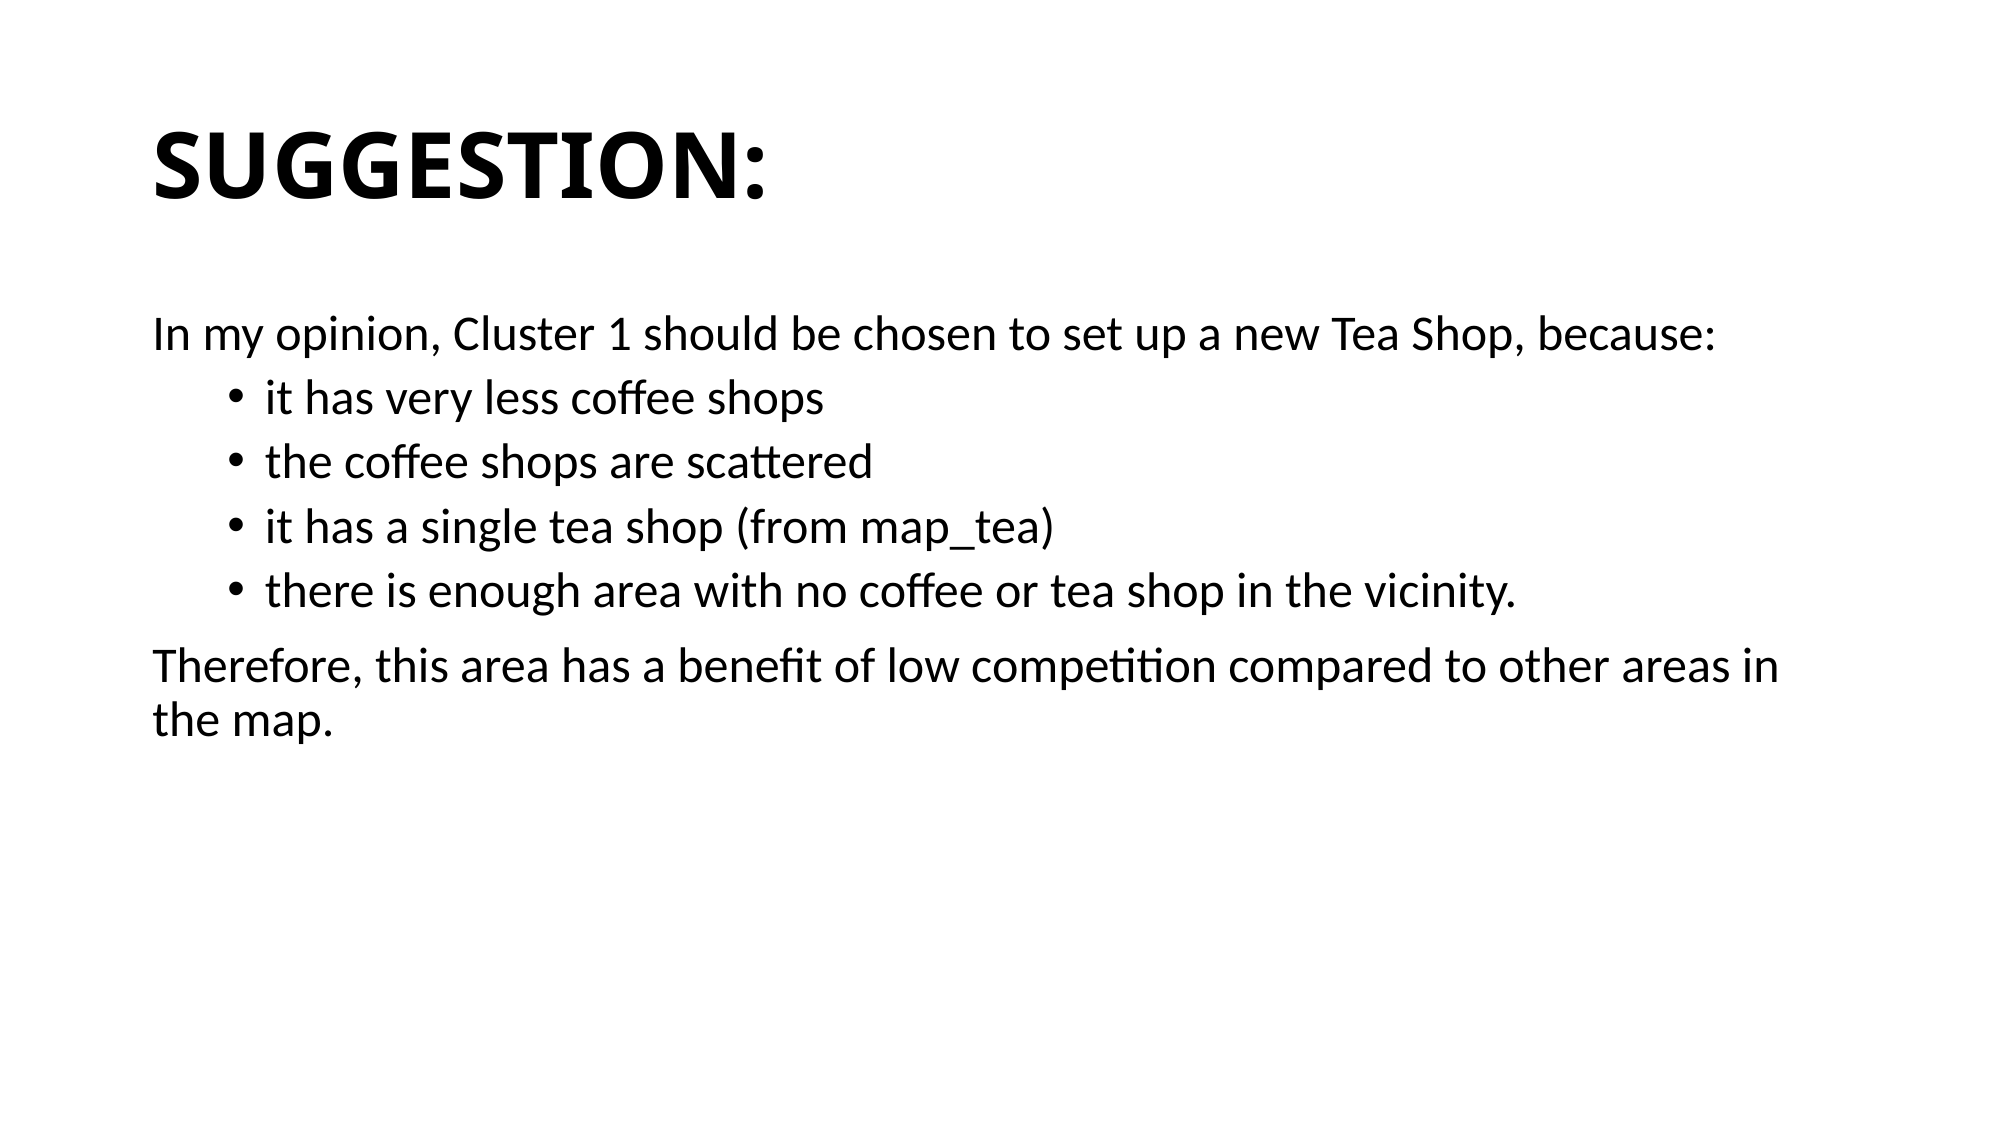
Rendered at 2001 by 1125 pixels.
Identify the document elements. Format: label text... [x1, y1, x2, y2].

title SUGGESTION: [137, 59, 1863, 278]
list In my opinion, Cluster 1 should be chosen to set up a new Tea Shop, because: it has very less coffee shops the coffee shops are scattered it has a single tea shop (from map_tea) there is enough area with no coffee or tea shop in the vicinity. Therefore, this area has a benefit of low competition compared to other areas in the map. [137, 299, 1863, 1014]
